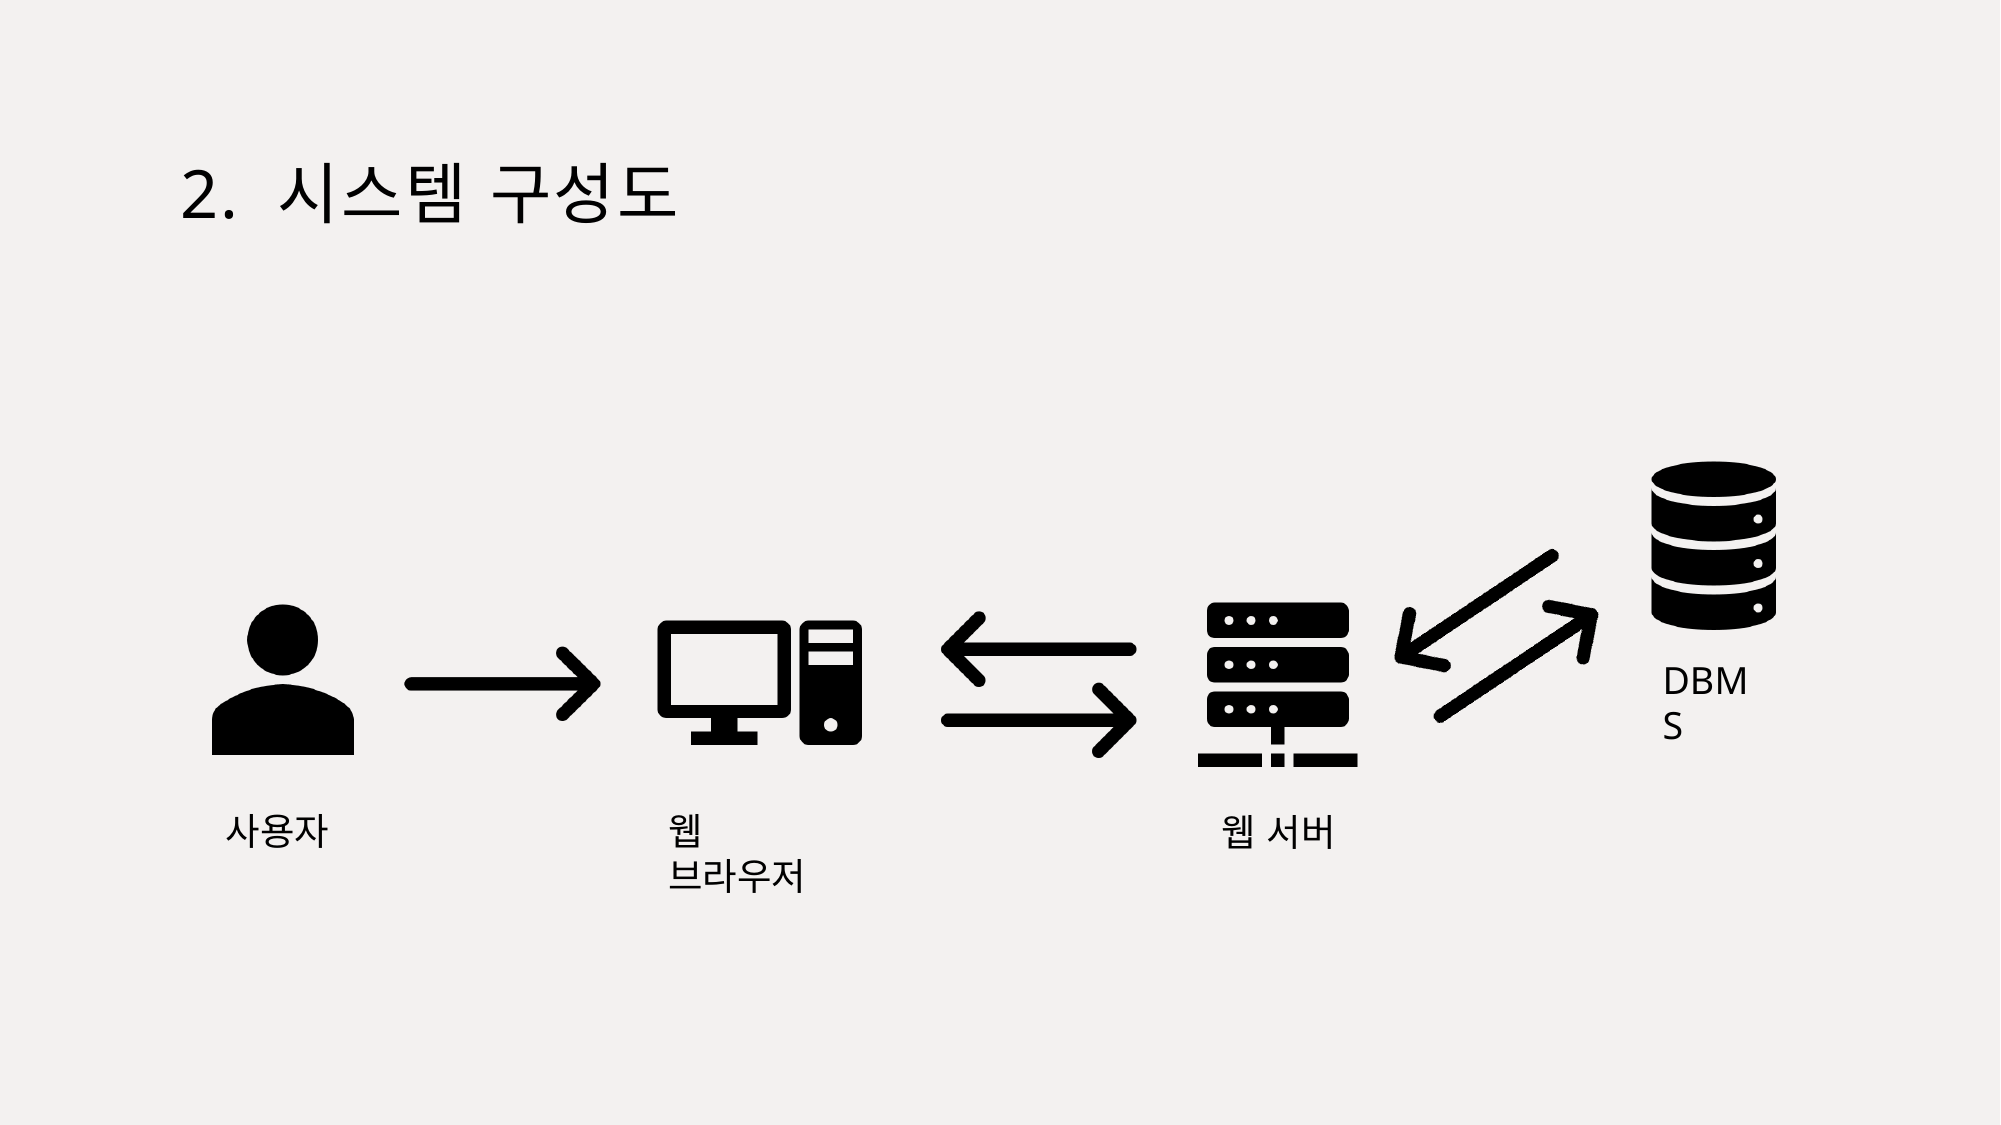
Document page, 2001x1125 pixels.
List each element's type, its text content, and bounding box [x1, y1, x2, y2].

text_box 웹 서버 [1206, 802, 1359, 862]
picture [1170, 438, 1821, 792]
picture [176, 573, 389, 786]
text_box 웹 브라우저 [653, 800, 866, 906]
picture [395, 578, 609, 789]
title 2. 시스템 구성도 [162, 64, 1838, 248]
picture [653, 575, 866, 789]
text_box 사용자 [211, 800, 355, 861]
picture [931, 578, 1145, 792]
text_box DBMS [1647, 652, 1781, 754]
